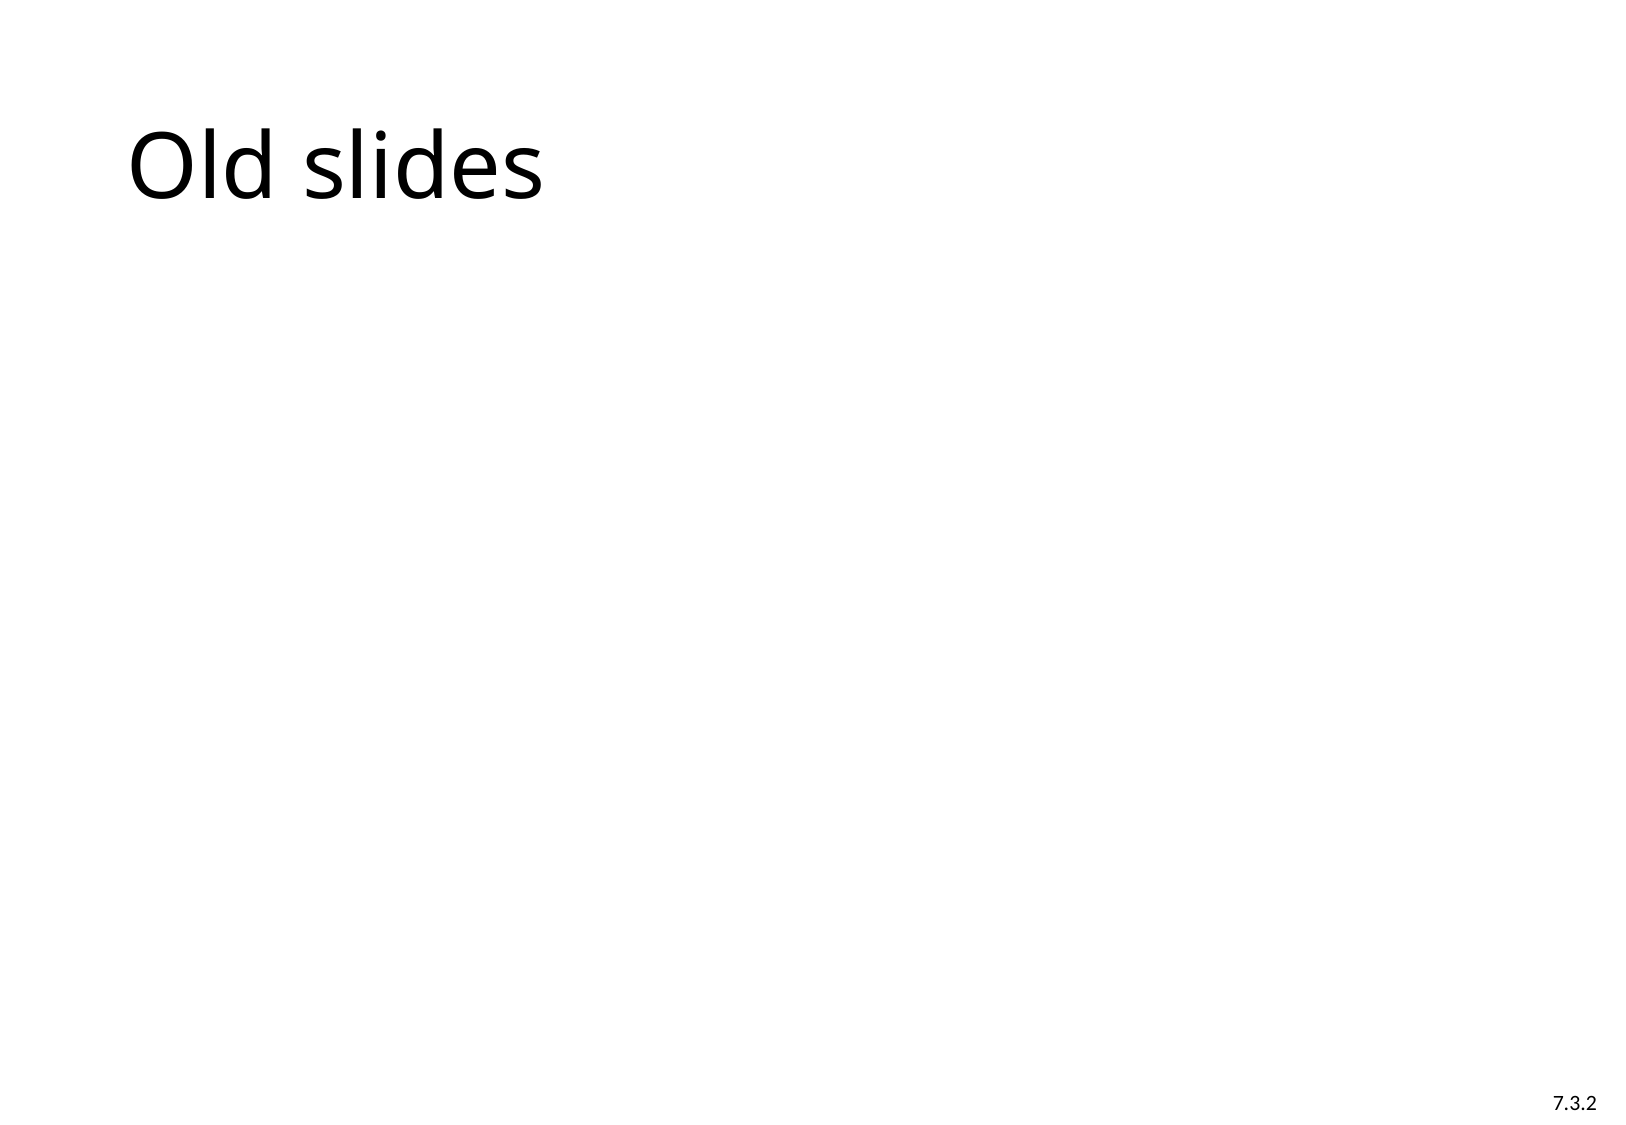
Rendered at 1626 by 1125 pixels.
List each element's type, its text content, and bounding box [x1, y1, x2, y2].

title Old slides [111, 59, 1514, 278]
